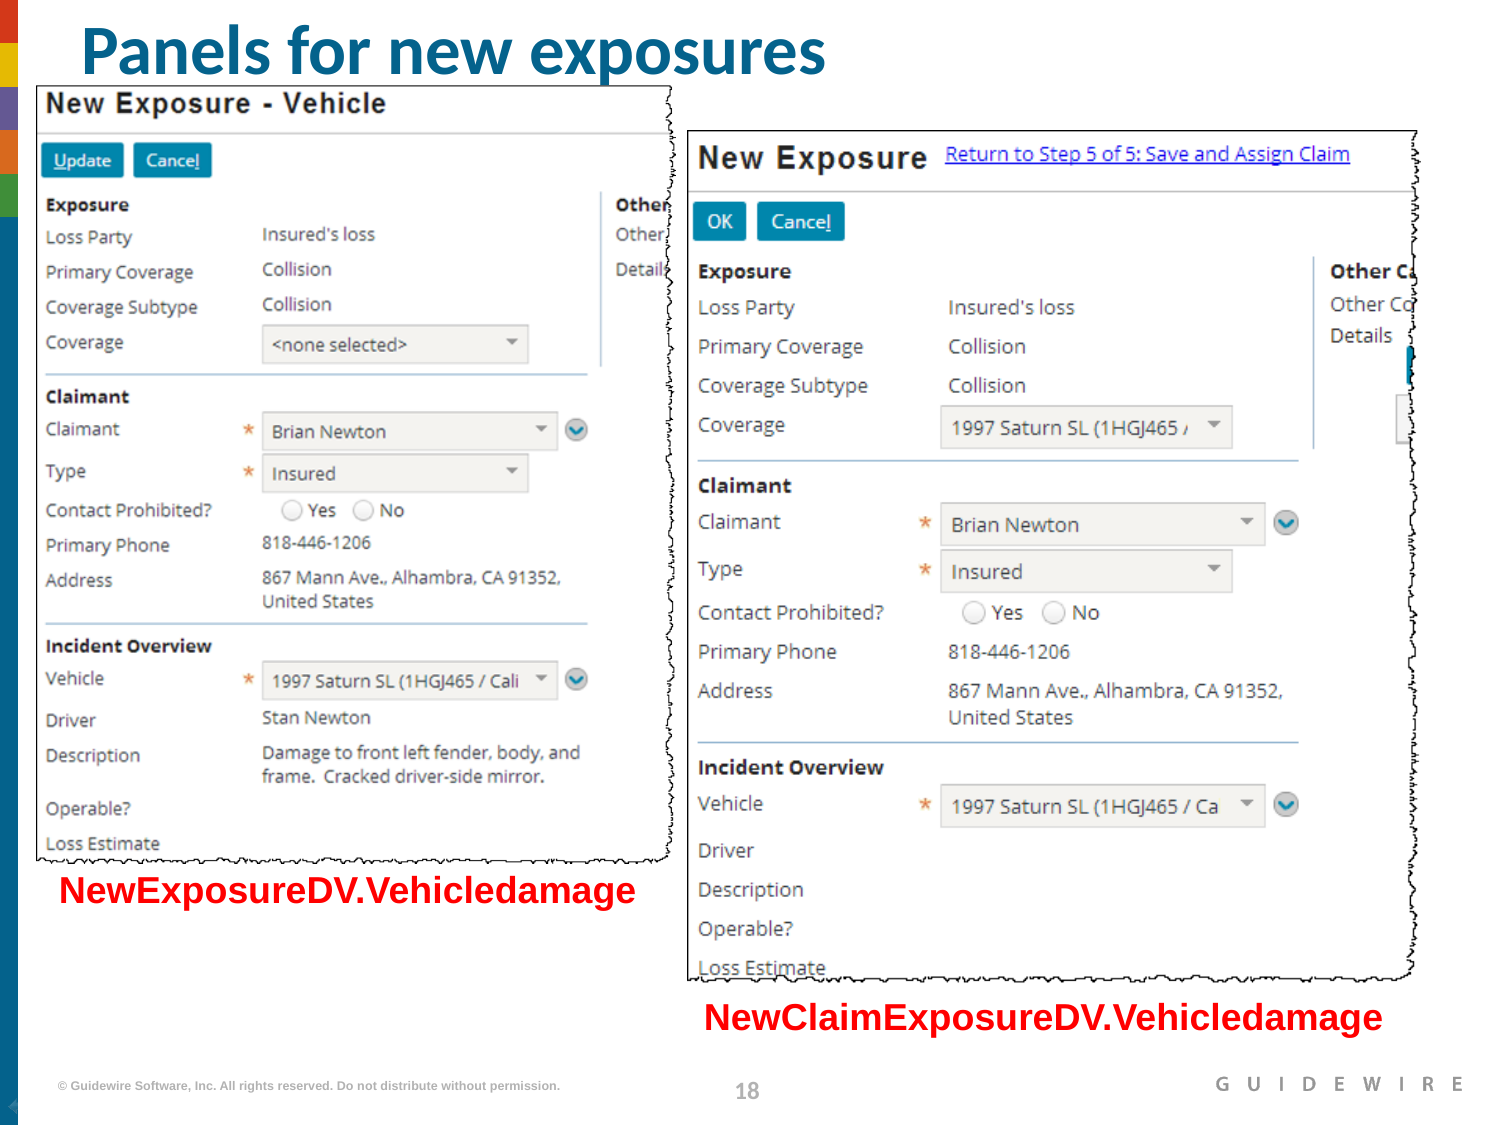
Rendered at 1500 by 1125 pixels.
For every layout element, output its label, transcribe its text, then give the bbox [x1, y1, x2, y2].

picture [0, 0, 18, 216]
picture [35, 84, 676, 864]
picture [1215, 1073, 1480, 1096]
text_box NewClaimExposureDV.Vehicledamage [694, 1001, 1384, 1039]
picture [687, 130, 1422, 994]
text_box NewExposureDV.Vehicledamage [59, 871, 653, 911]
title Panels for new exposures [81, 19, 1446, 142]
picture [10, 1101, 18, 1111]
